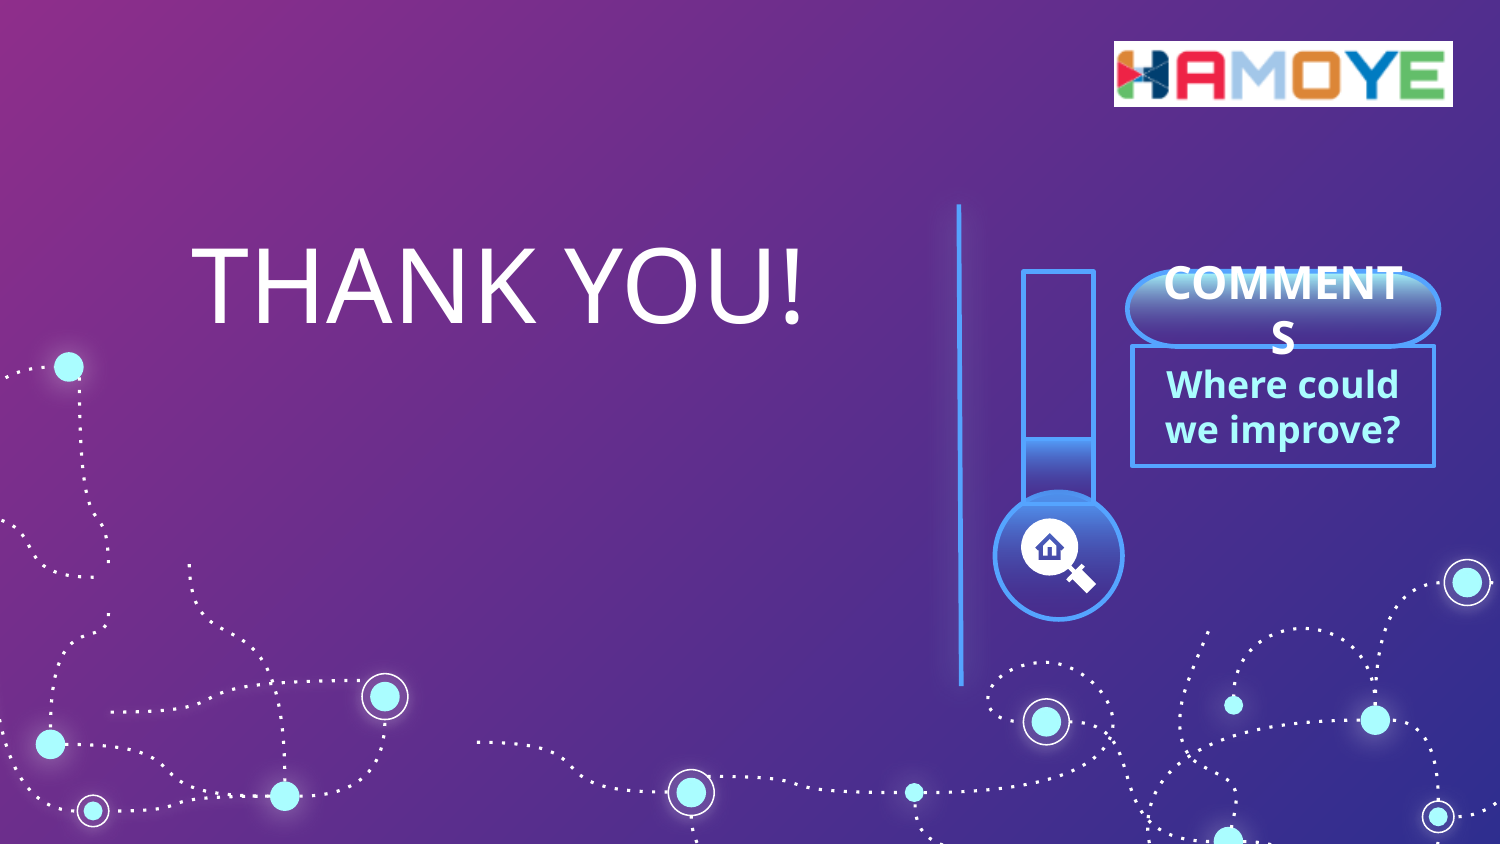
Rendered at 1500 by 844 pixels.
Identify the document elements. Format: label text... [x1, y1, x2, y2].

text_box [1020, 518, 1097, 594]
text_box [994, 270, 1123, 620]
text_box THANK YOU! [63, 204, 936, 355]
text_box COMMENTS [1127, 271, 1440, 347]
picture [1114, 41, 1453, 107]
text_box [958, 204, 962, 687]
text_box Where could we improve? [1132, 346, 1435, 467]
